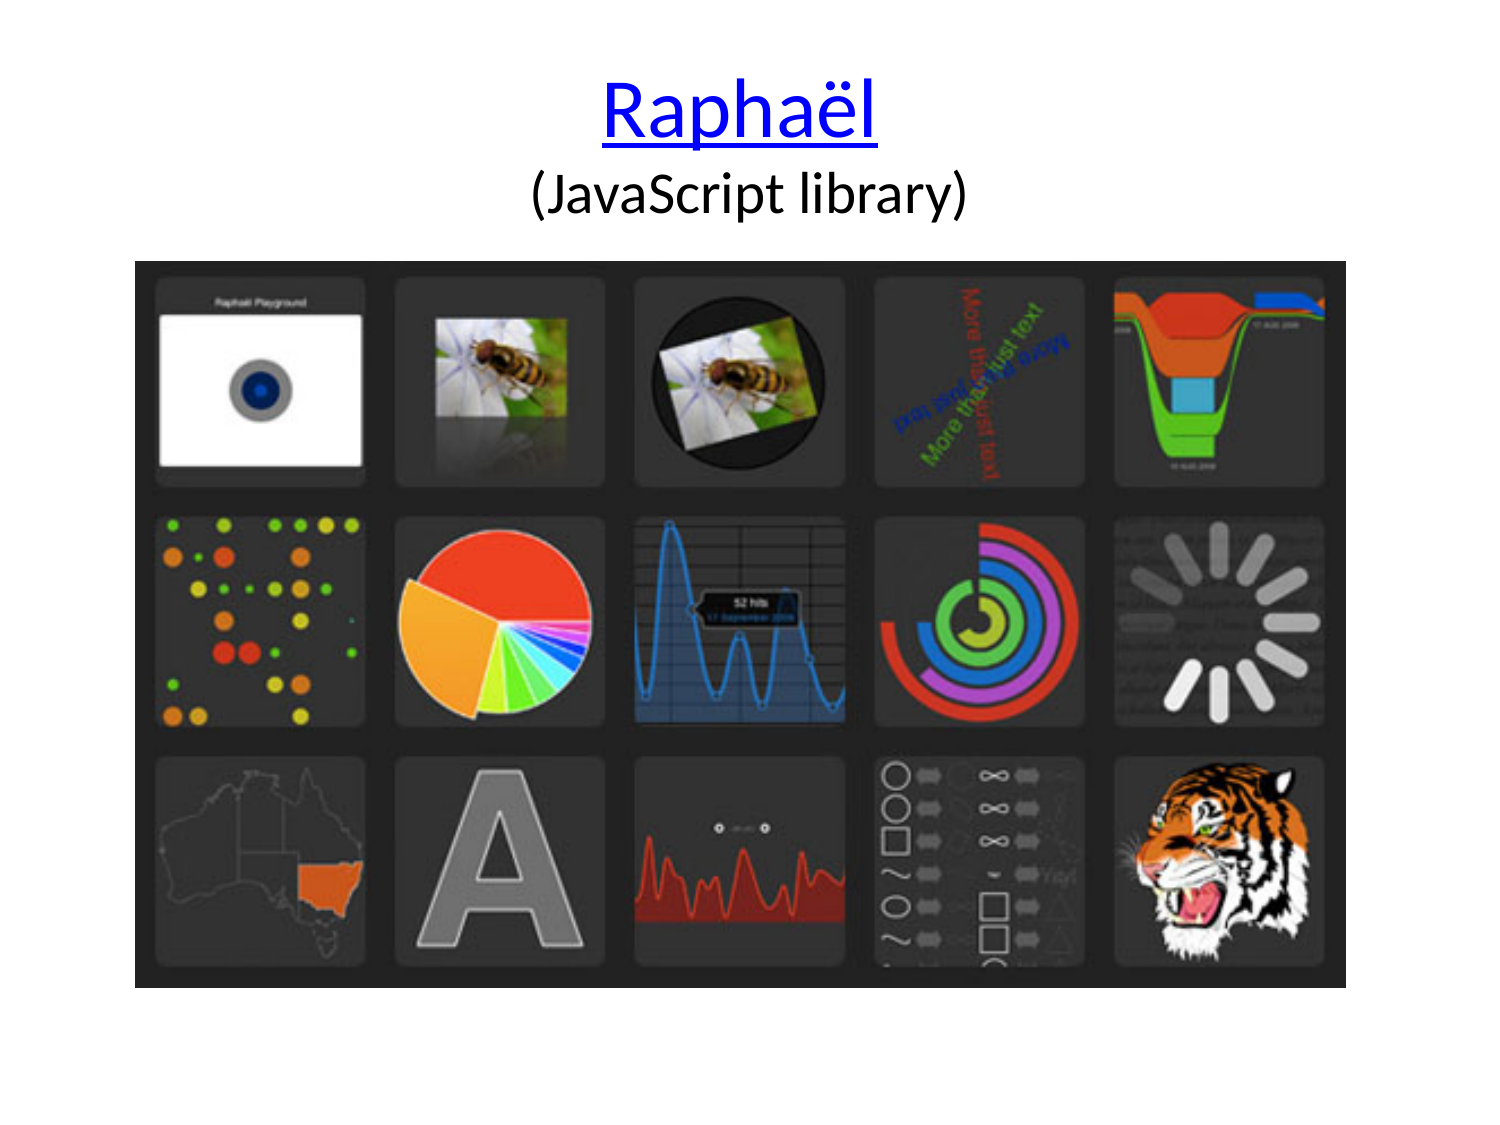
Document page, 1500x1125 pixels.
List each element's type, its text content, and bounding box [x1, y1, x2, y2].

picture [135, 261, 1346, 988]
title Raphaël (JavaScript library) [75, 45, 1425, 233]
